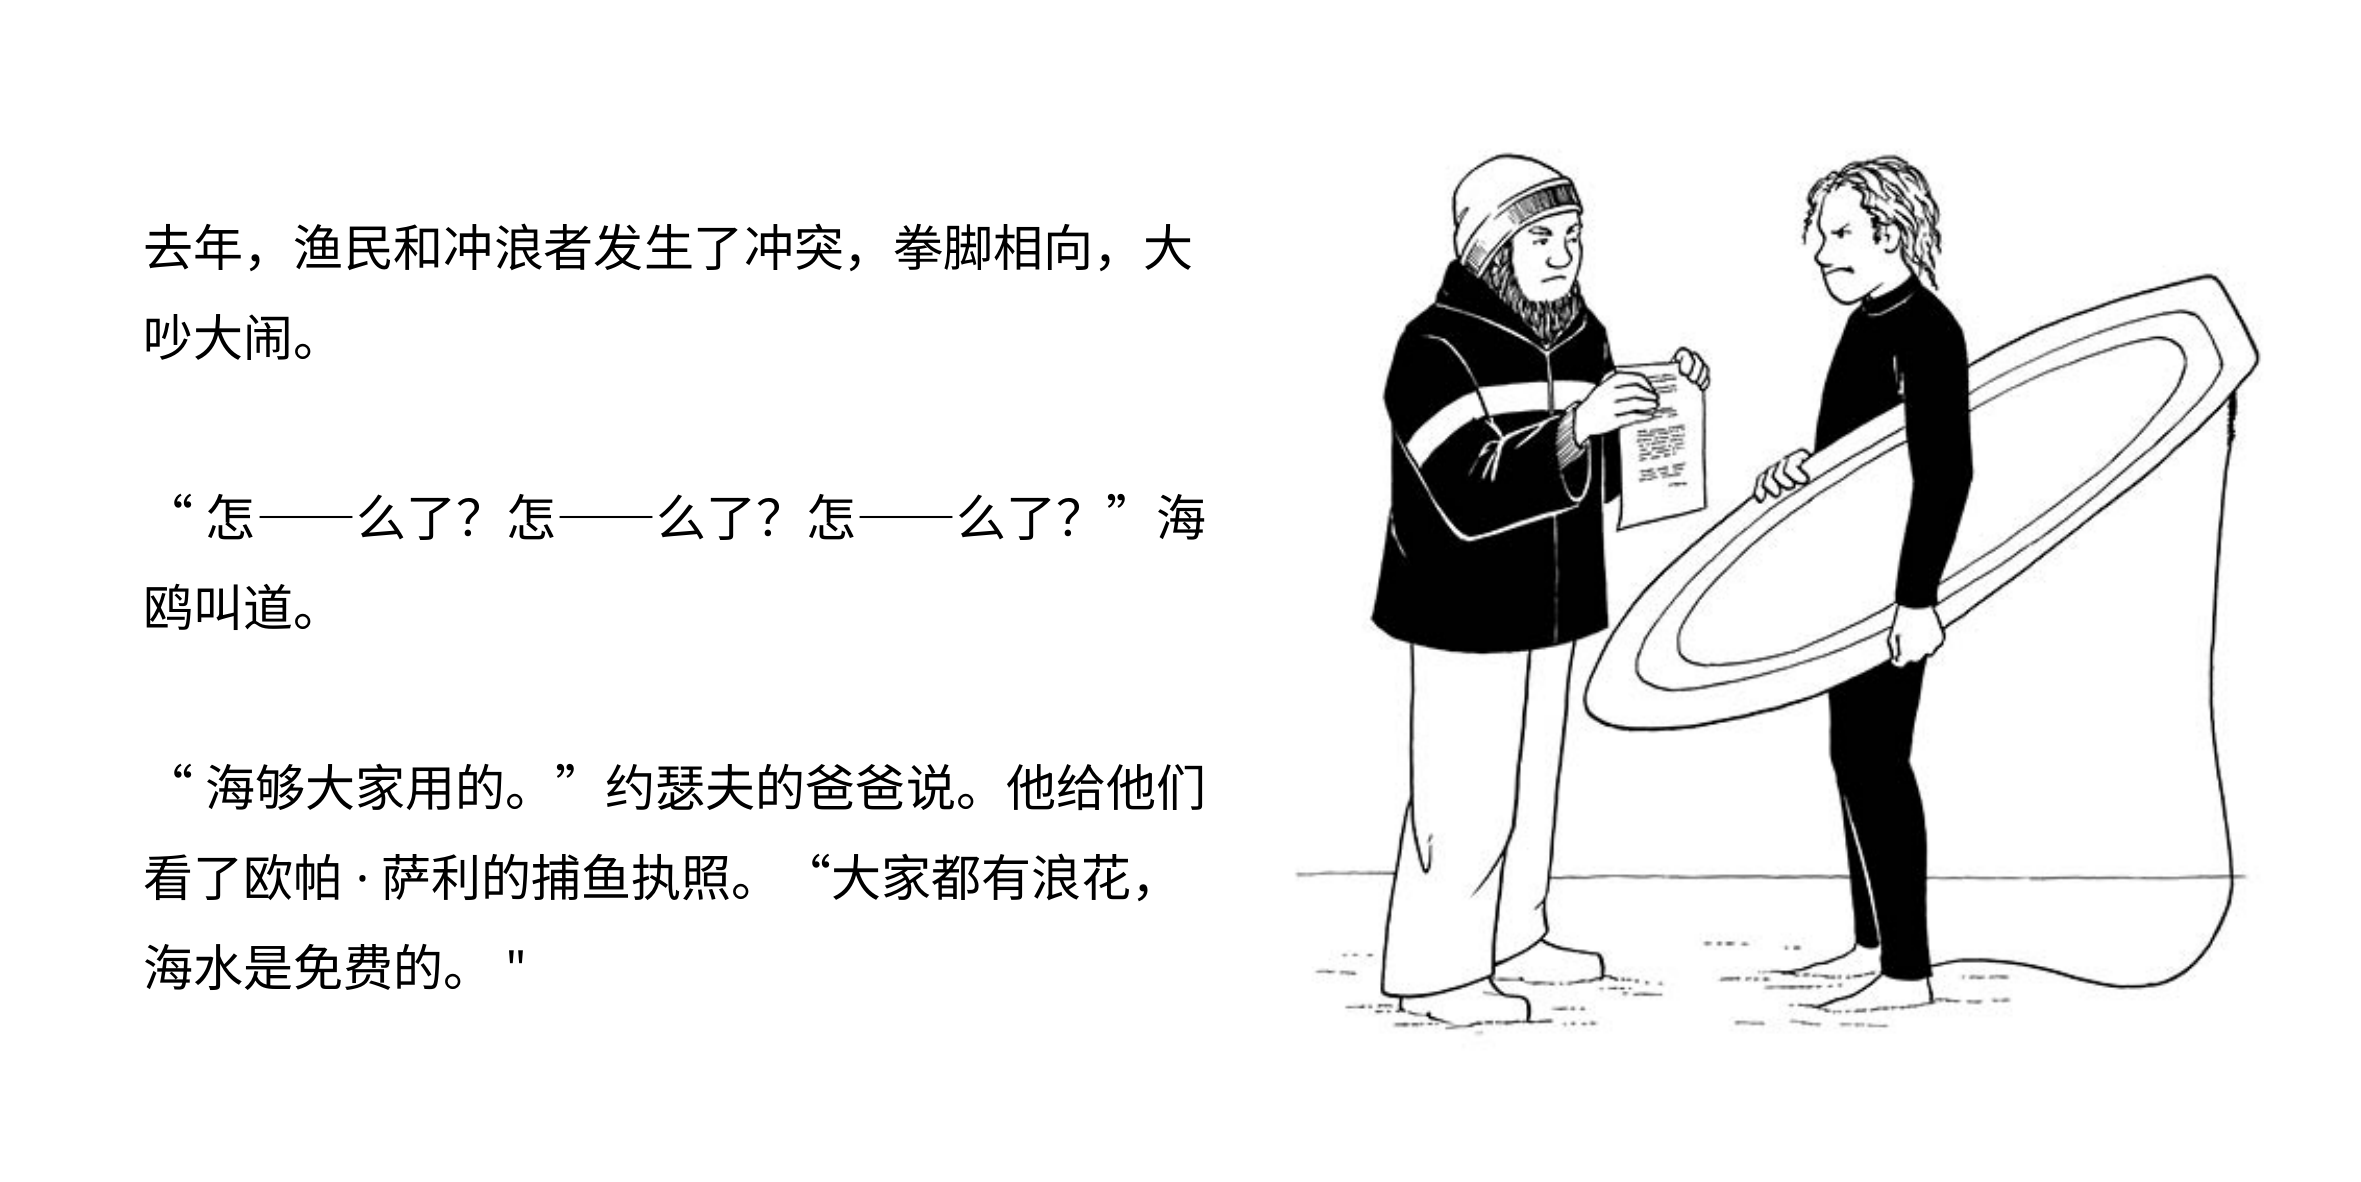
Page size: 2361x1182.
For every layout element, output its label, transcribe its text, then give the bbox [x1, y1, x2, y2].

text_box 去年，渔民和冲浪者发生了冲突，拳脚相向，大吵大闹。 “怎——么了？怎——么了？怎——么了？”海鸥叫道。 “海够大家用的。”约瑟夫的爸爸说。他给他们看了欧帕·萨利的捕鱼执照。“大家都有浪花，海水是免费的。" [129, 179, 1179, 1005]
picture [1179, 0, 2361, 1182]
